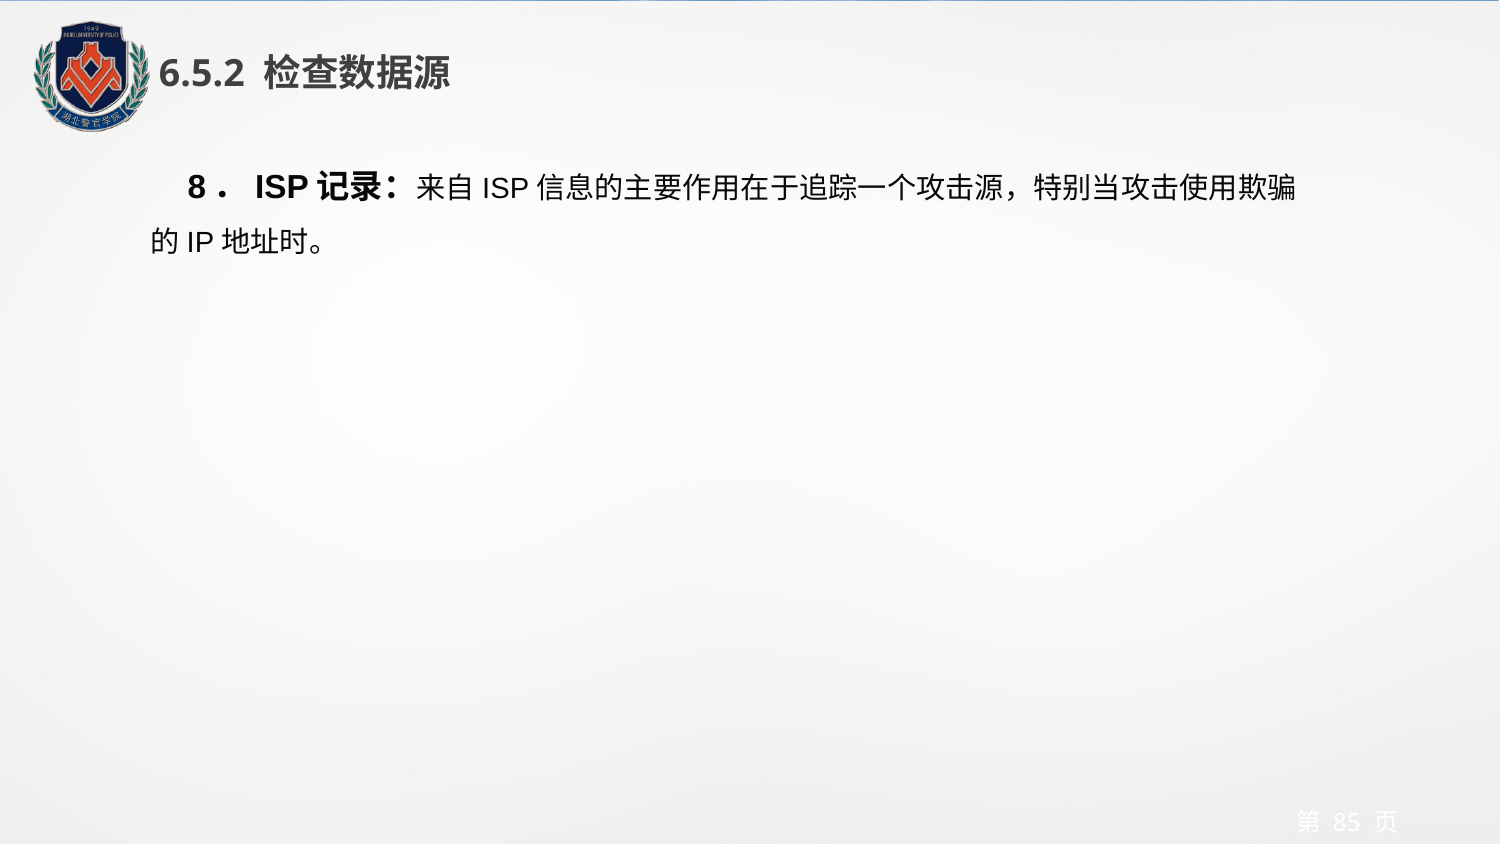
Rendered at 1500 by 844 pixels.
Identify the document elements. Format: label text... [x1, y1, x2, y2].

picture [0, 0, 1500, 844]
text_box 8．ISP记录：来自ISP信息的主要作用在于追踪一个攻击源，特别当攻击使用欺骗的IP地址时。 [135, 138, 1329, 318]
text_box 6.5.2 检查数据源 [147, 43, 786, 100]
